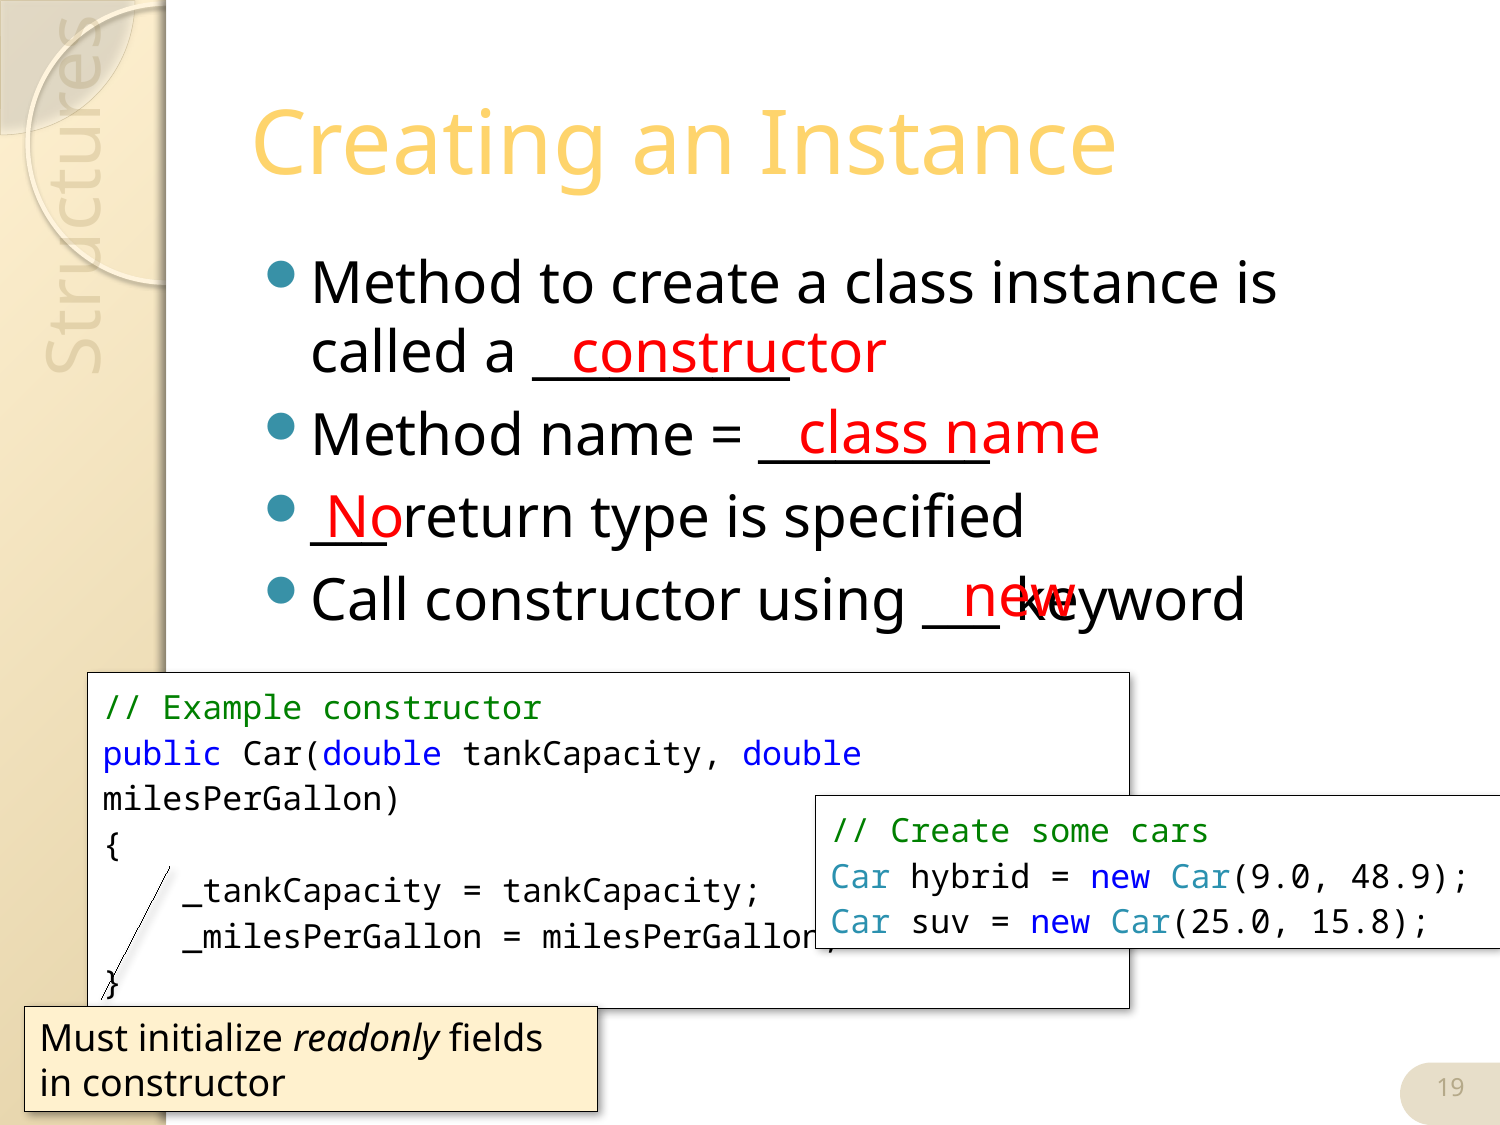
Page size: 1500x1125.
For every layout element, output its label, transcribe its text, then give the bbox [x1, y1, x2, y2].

list Method to create a class instance is called a __________ Method name = _________ ___ return type is specified Call constructor using ___ keyword [235, 237, 1466, 793]
slide_number 19 [1413, 1034, 1488, 1113]
text_box Must initialize readonly fields in constructor [24, 1006, 598, 1112]
list Method to create a class instance is called a __________ Method name = _________ ___ return type is specified Call constructor using ___ keyword [607, 959, 1466, 1025]
text_box No [311, 471, 439, 557]
text_box // Example constructor public Car(double tankCapacity, double milesPerGallon) { _tankCapacity = tankCapacity; _milesPerGallon = milesPerGallon; } [87, 672, 1130, 1009]
text_box constructor [556, 306, 980, 392]
text_box class name [783, 387, 1207, 473]
title Creating an Instance [235, 45, 1466, 233]
text_box new [947, 550, 1104, 635]
text_box // Create some cars Car hybrid = new Car(9.0, 48.9); Car suv = new Car(25.0, 15.8); [815, 795, 1500, 948]
